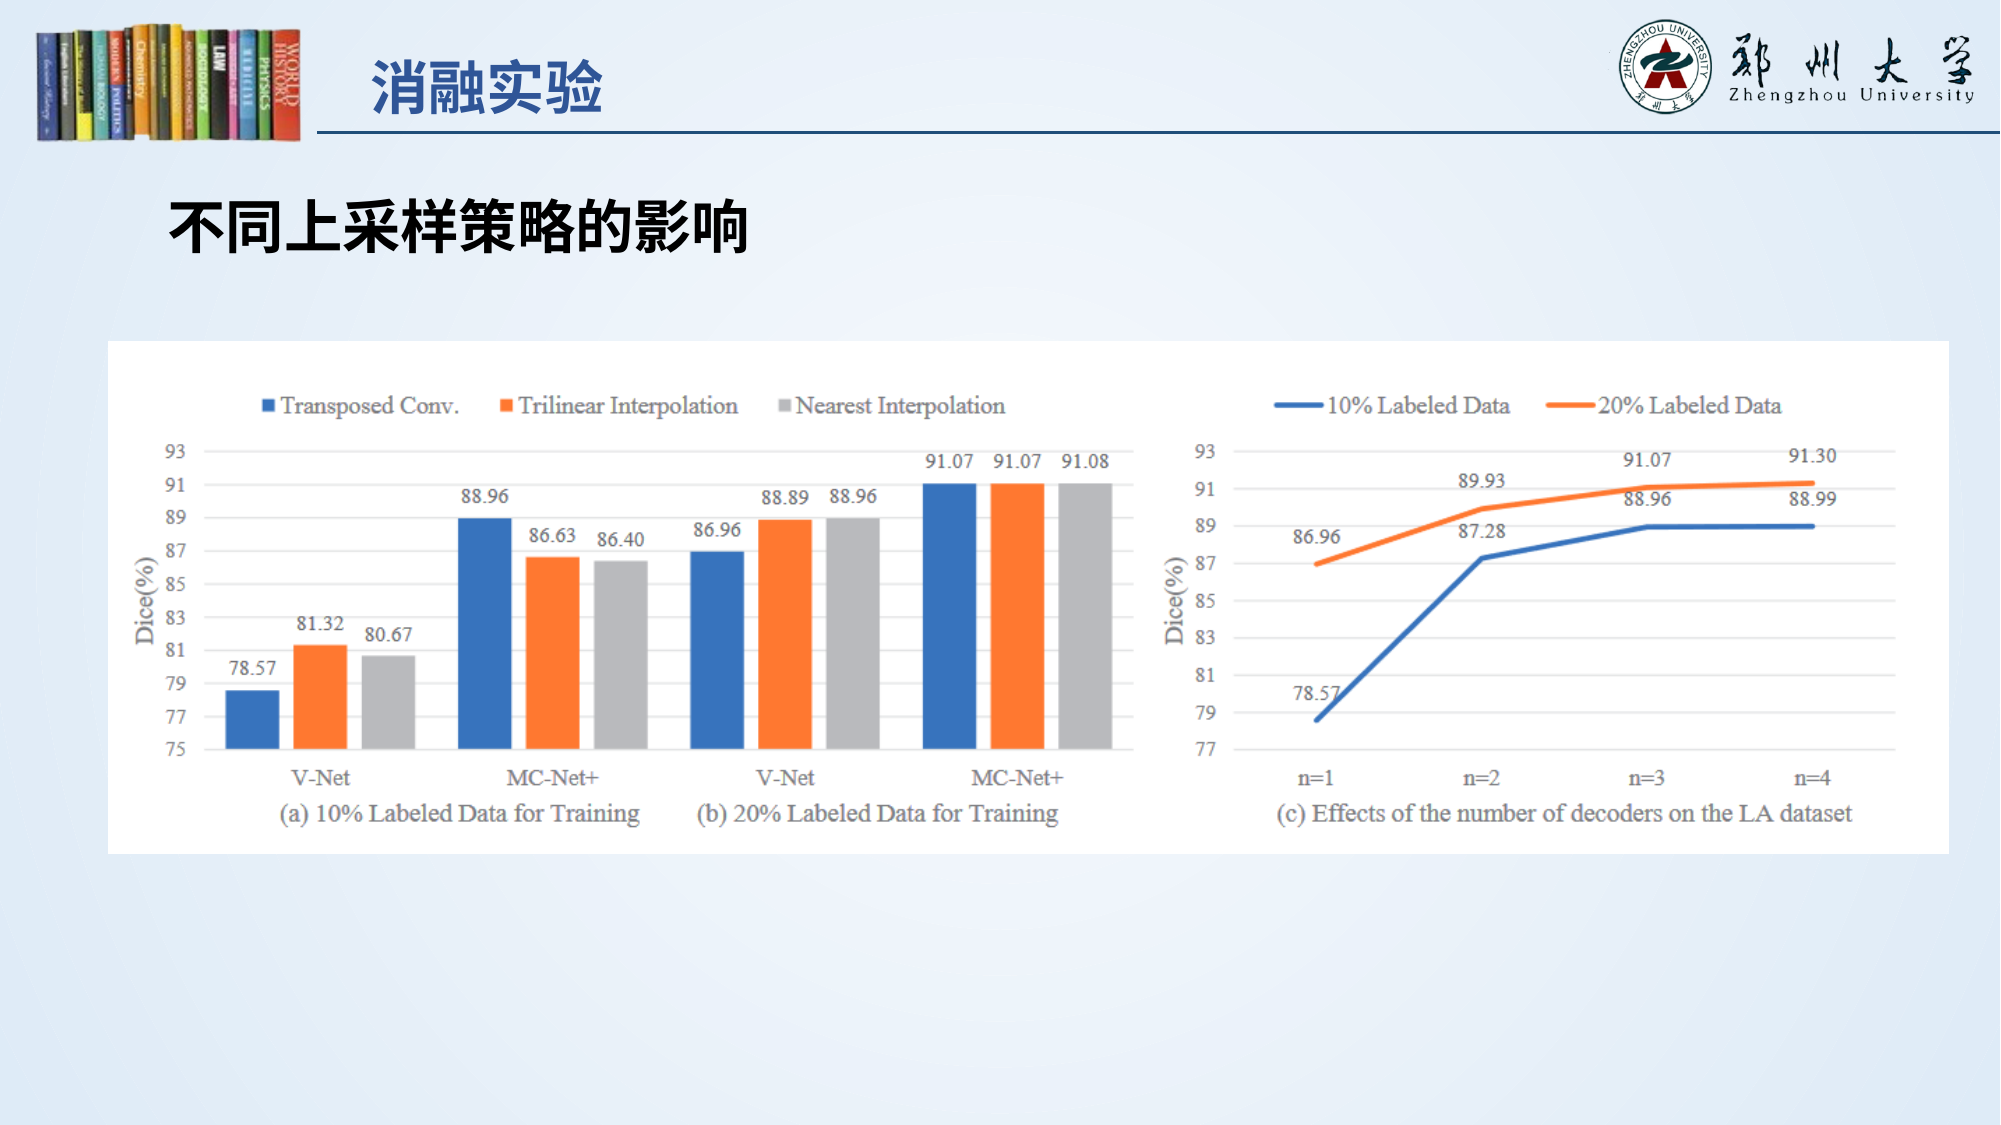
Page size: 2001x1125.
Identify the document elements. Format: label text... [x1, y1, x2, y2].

text_box 消融实验 [355, 43, 812, 129]
text_box 不同上采样策略的影响 [153, 182, 766, 268]
picture [1599, 11, 1983, 123]
picture [23, 0, 317, 173]
picture [107, 341, 1950, 854]
